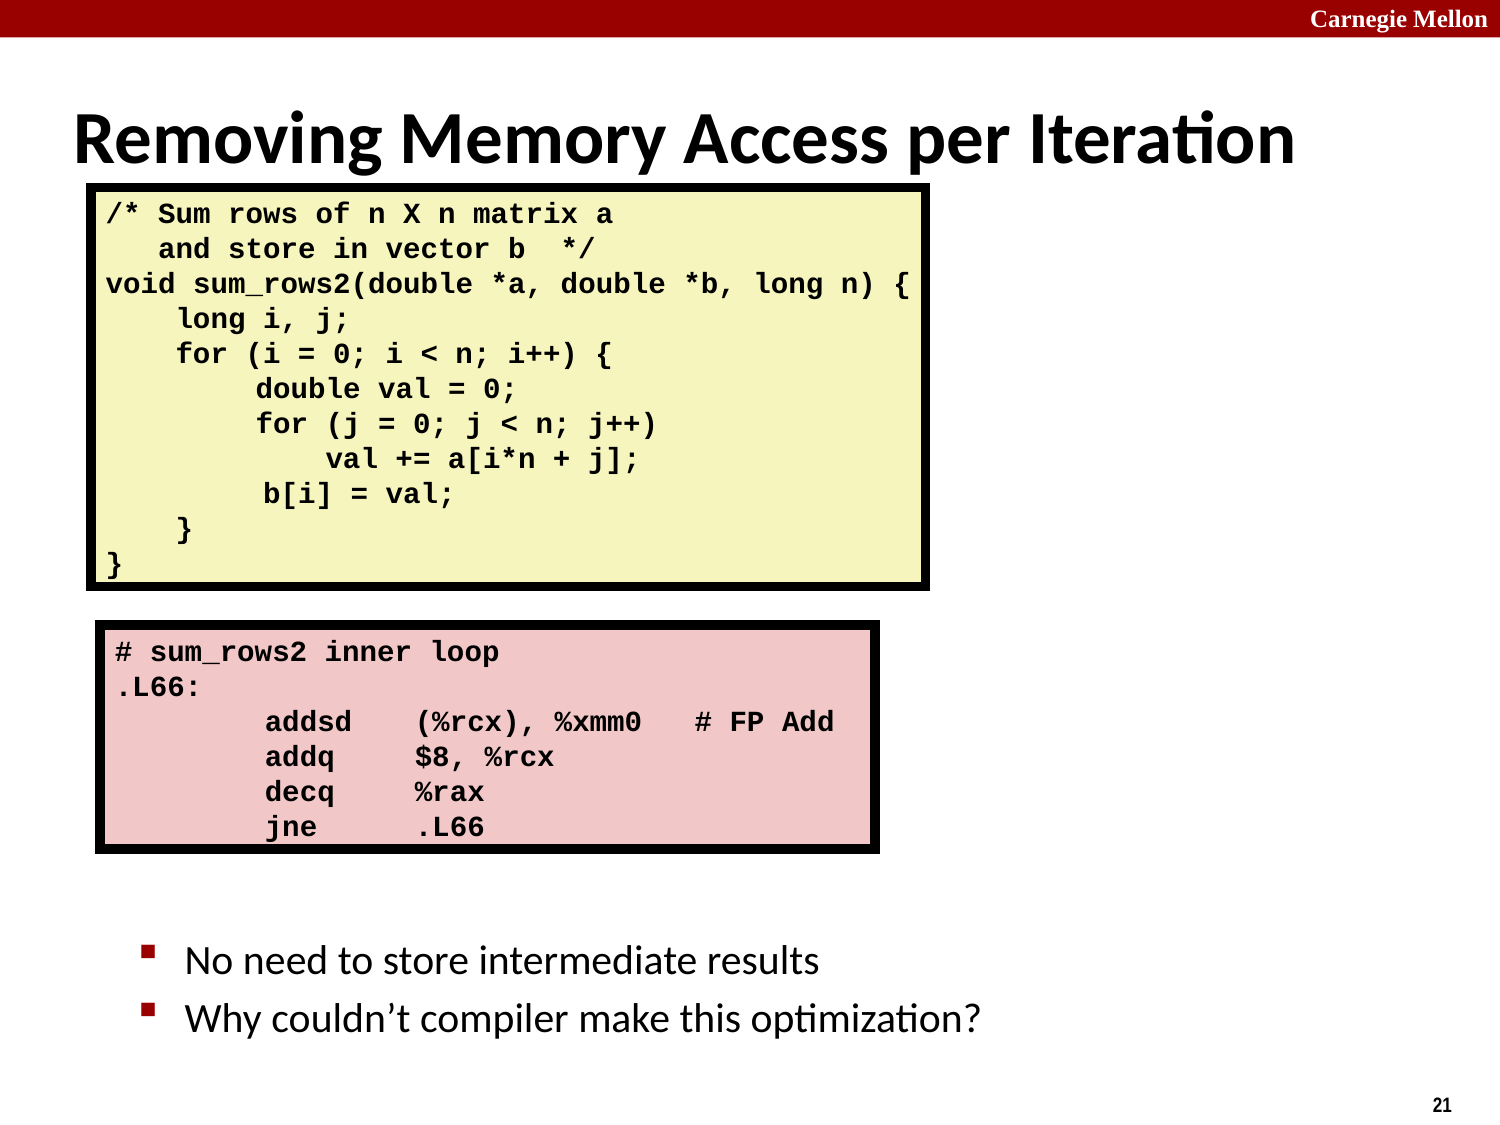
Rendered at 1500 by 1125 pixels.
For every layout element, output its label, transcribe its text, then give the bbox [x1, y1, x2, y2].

text_box # sum_rows2 inner loop .L66: addsd (%rcx), %xmm0 # FP Add addq $8, %rcx decq %rax jne .L66 [99, 624, 876, 850]
list No need to store intermediate results Why couldn’t compiler make this optimization? [47, 924, 1411, 1058]
text_box /* Sum rows of n X n matrix a and store in vector b */ void sum_rows2(double *a, double *b, long n) { long i, j; for (i = 0; i < n; i++) { double val = 0; for (j = 0; j < n; j++) val += a[i*n + j]; b[i] = val; } } [90, 187, 926, 587]
title Removing Memory Access per Iteration [58, 71, 1411, 197]
